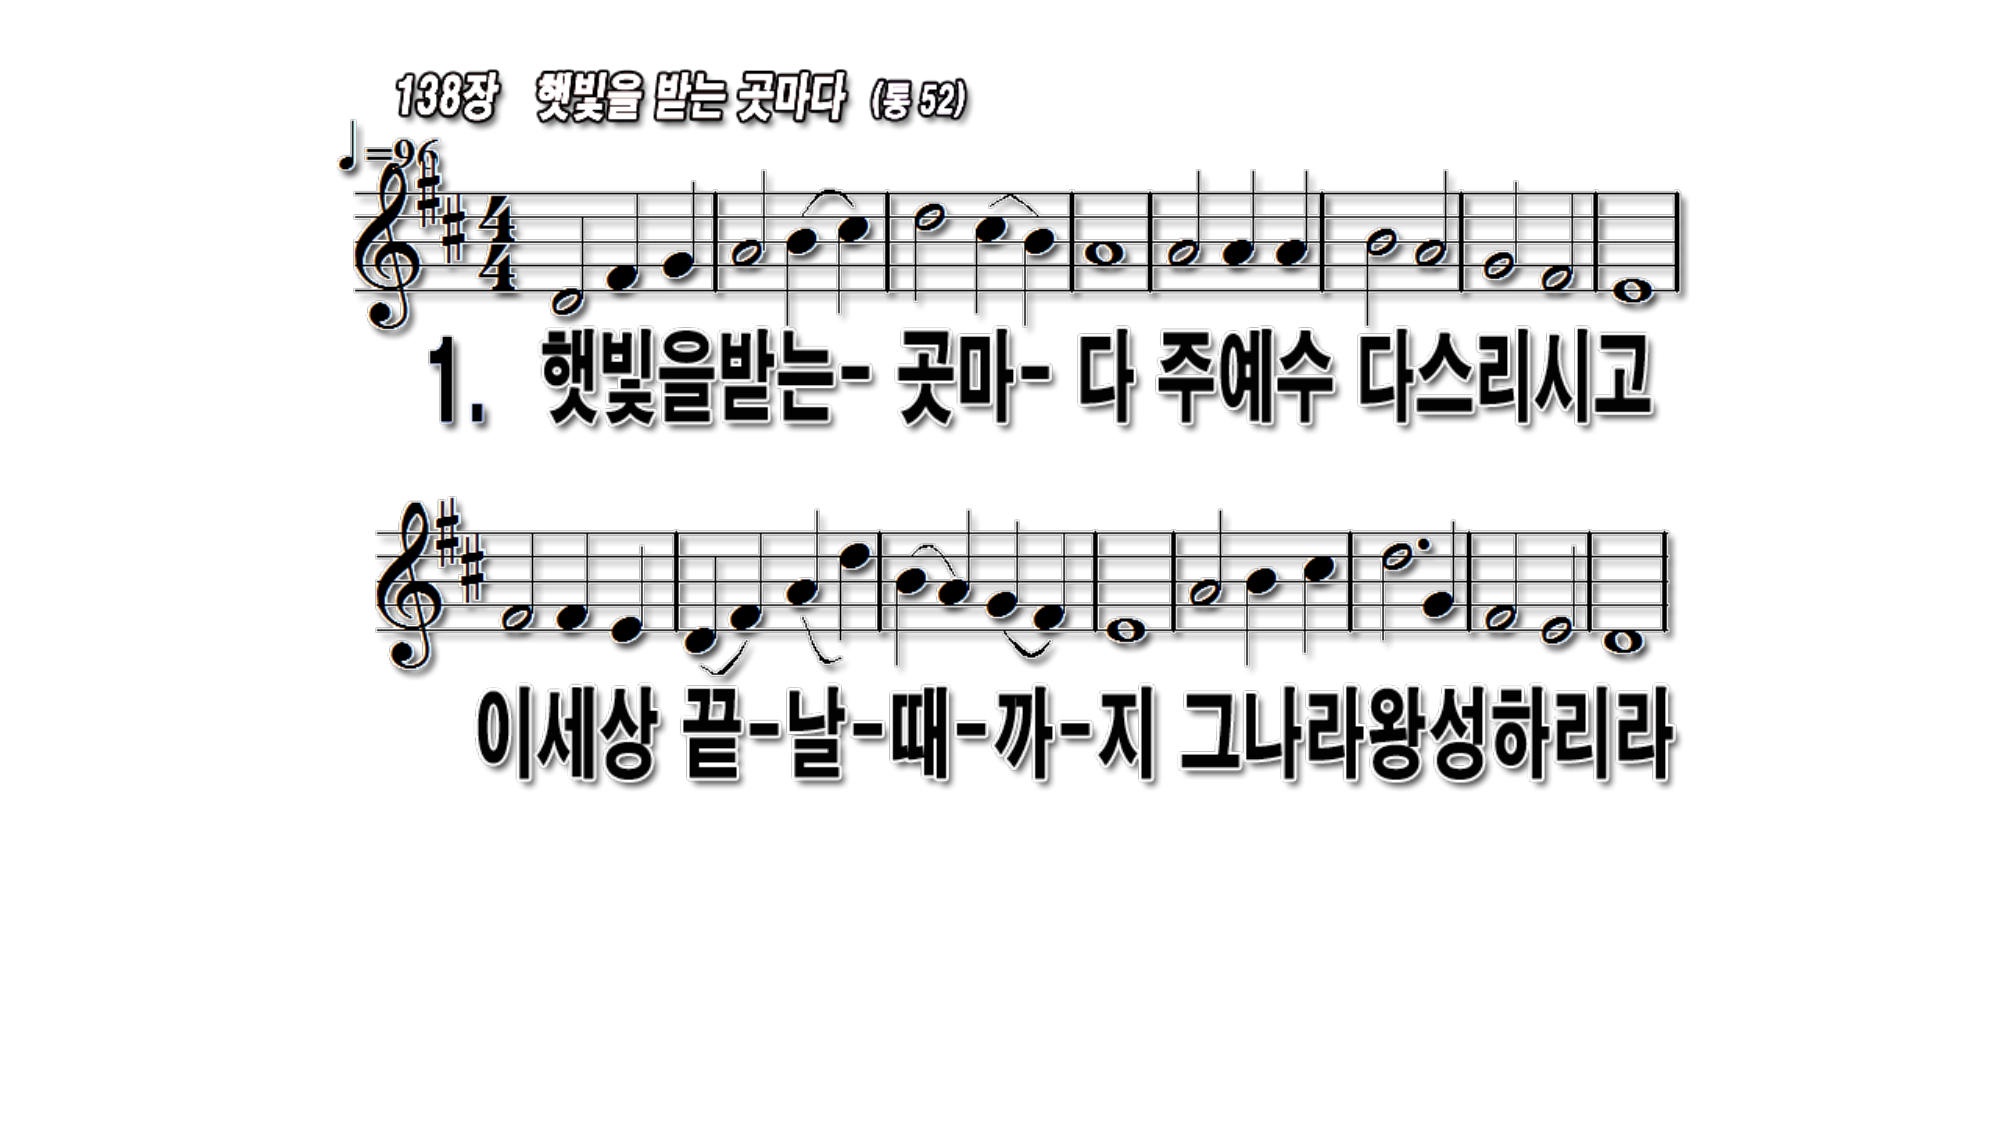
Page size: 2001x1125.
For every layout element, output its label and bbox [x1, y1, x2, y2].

picture [249, 0, 1750, 938]
